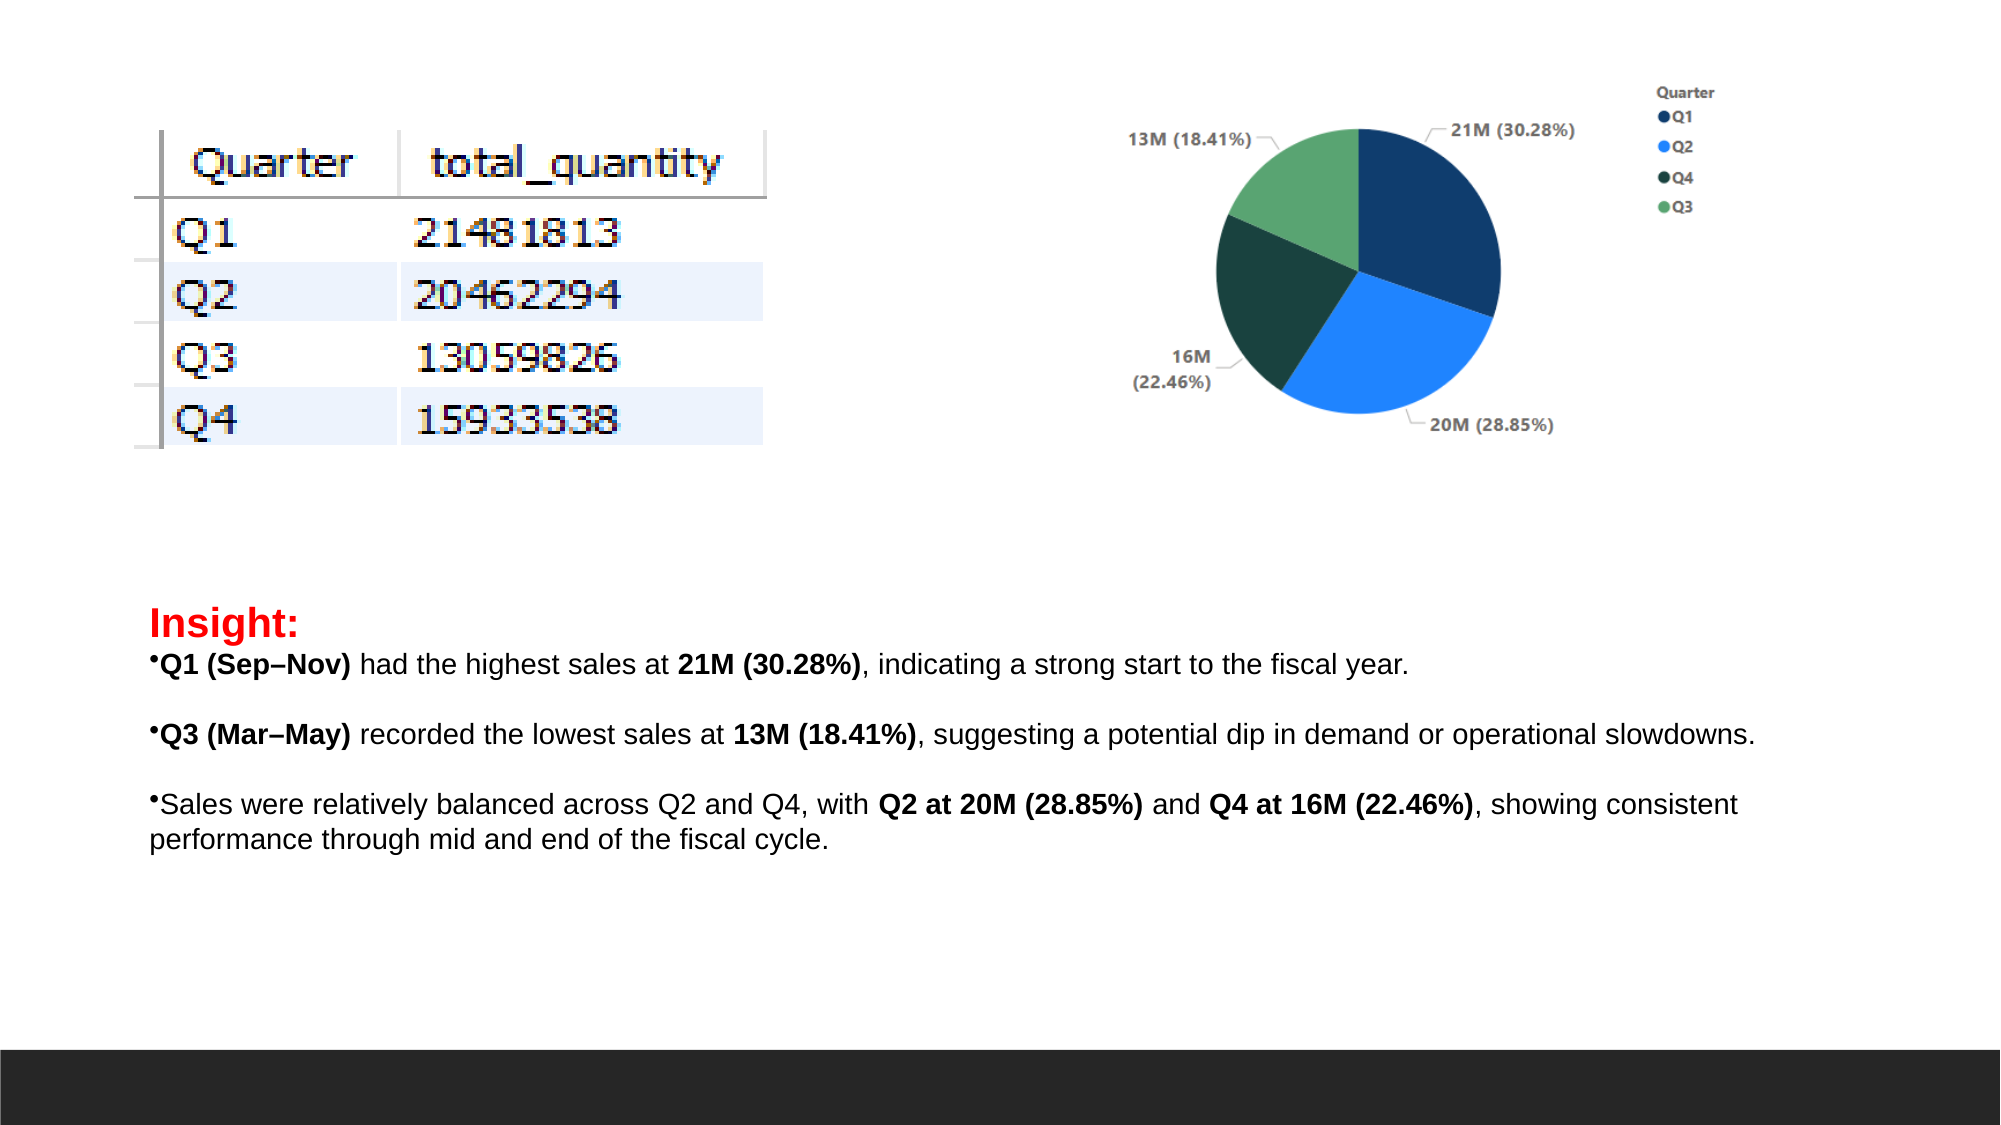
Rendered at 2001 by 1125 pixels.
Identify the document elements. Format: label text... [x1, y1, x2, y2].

picture [1108, 68, 1741, 512]
picture [133, 129, 838, 512]
text_box Insight: Q1 (Sep–Nov) had the highest sales at 21M (30.28%), indicating a strong start to the fiscal year. Q3 (Mar–May) recorded the lowest sales at 13M (18.41%), suggesting a potential dip in demand or operational slowdowns. Sales were relatively balanced across Q2 and Q4, with Q2 at 20M (28.85%) and Q4 at 16M (22.46%), showing consistent performance through mid and end of the fiscal cycle. [134, 588, 1866, 863]
